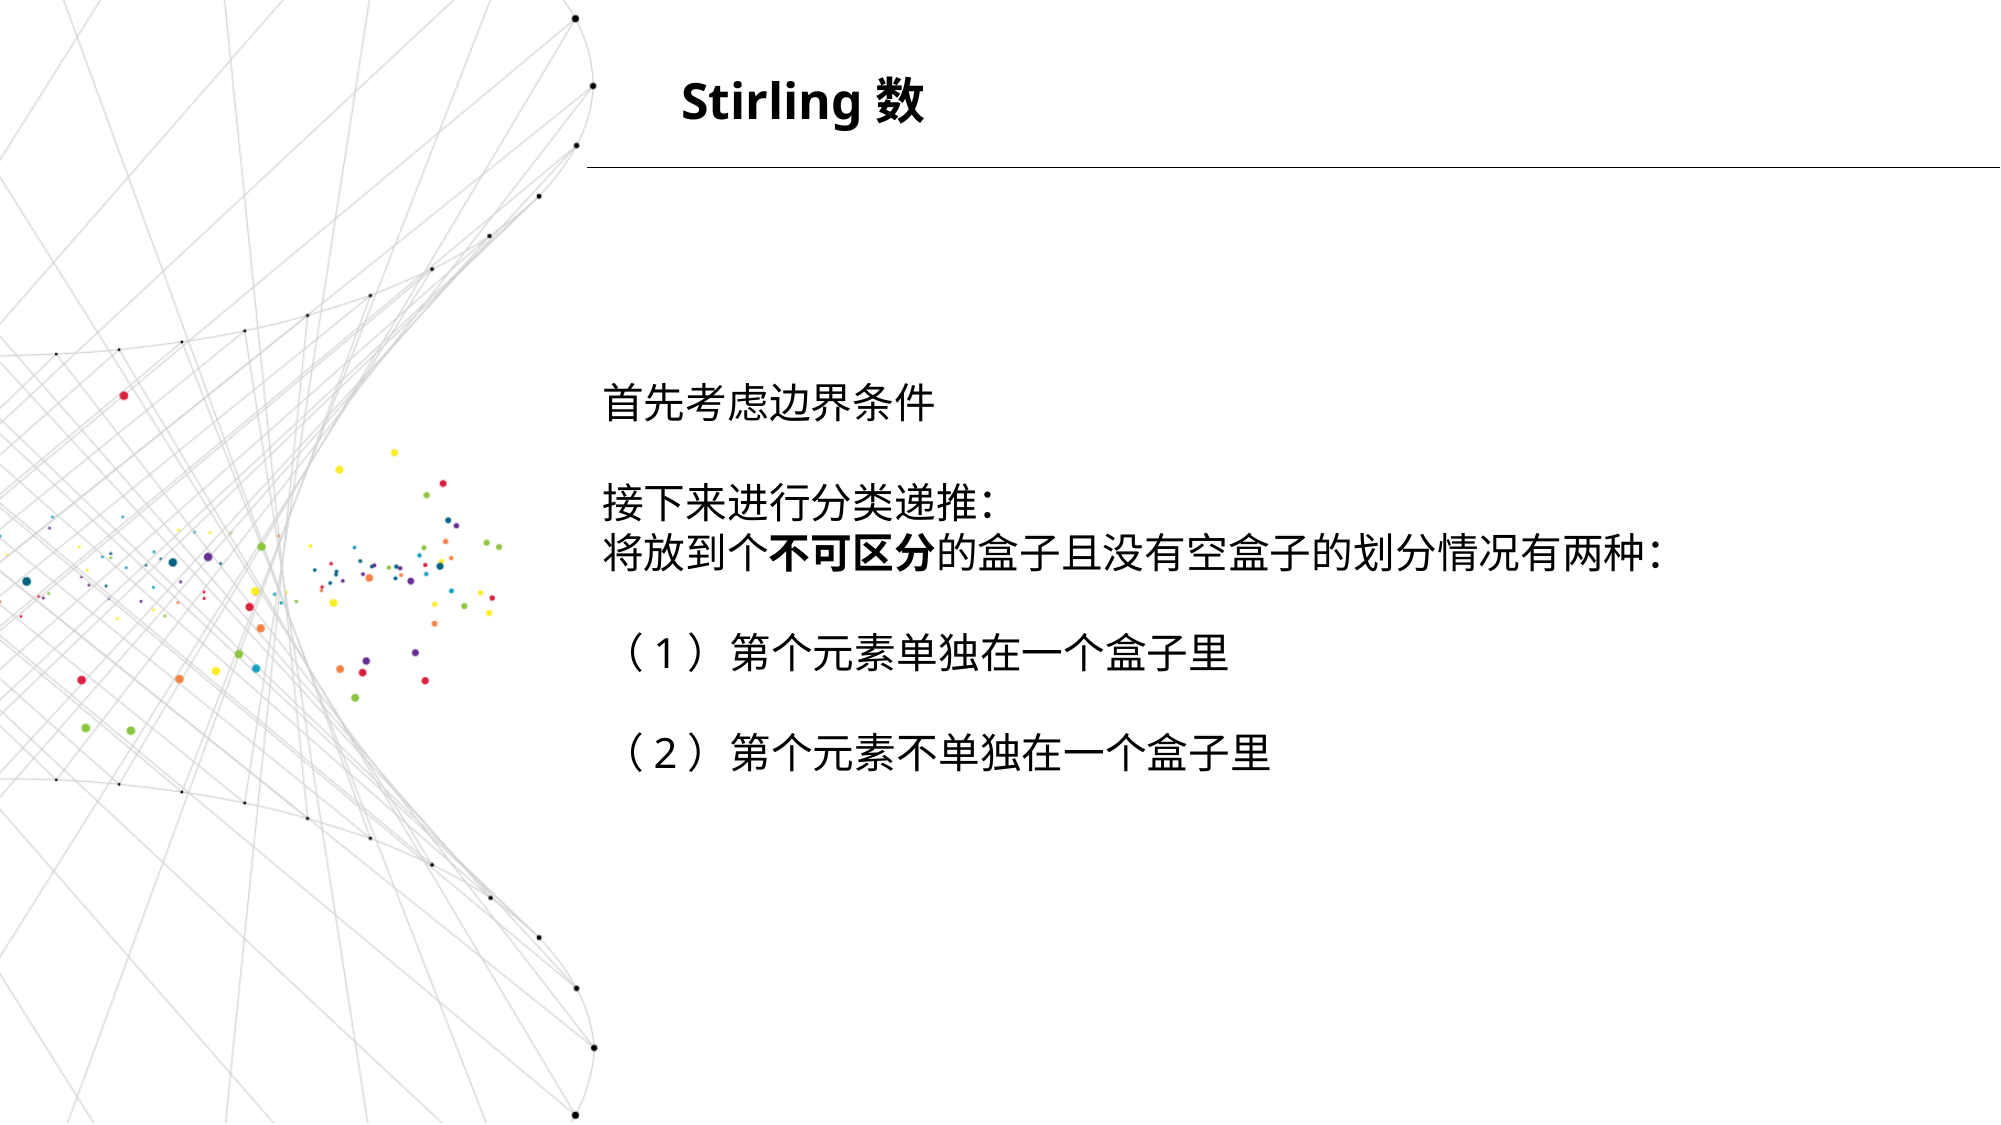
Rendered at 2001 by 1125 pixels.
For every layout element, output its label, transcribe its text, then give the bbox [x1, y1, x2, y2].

text_box Stirling数 [666, 61, 1358, 137]
picture [0, 0, 688, 1123]
